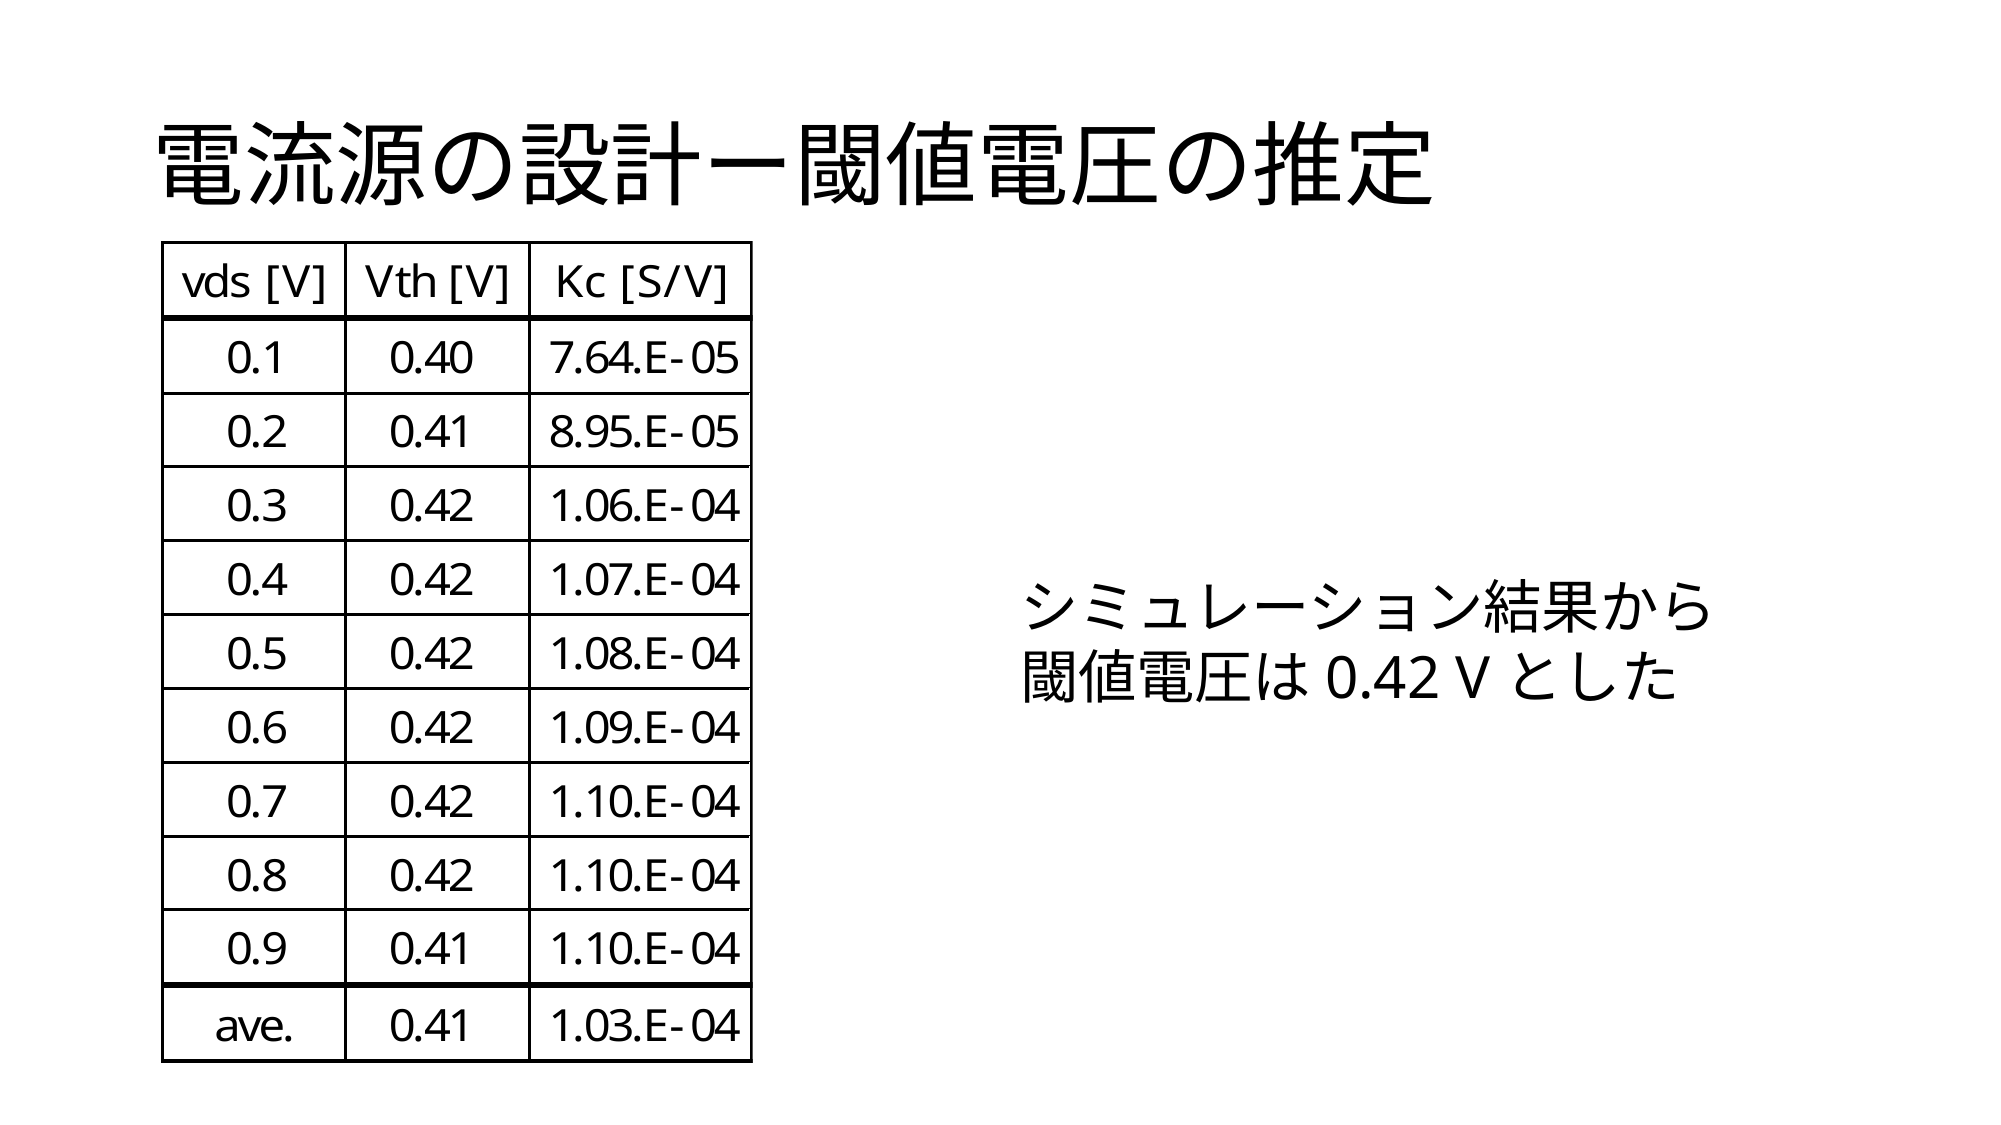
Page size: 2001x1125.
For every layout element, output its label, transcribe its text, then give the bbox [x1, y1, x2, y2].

title 電流源の設計ー閾値電圧の推定 [137, 59, 1863, 278]
picture [161, 240, 756, 1066]
text_box シミュレーション結果から閾値電圧は0.42 Vとした [1005, 562, 1746, 718]
